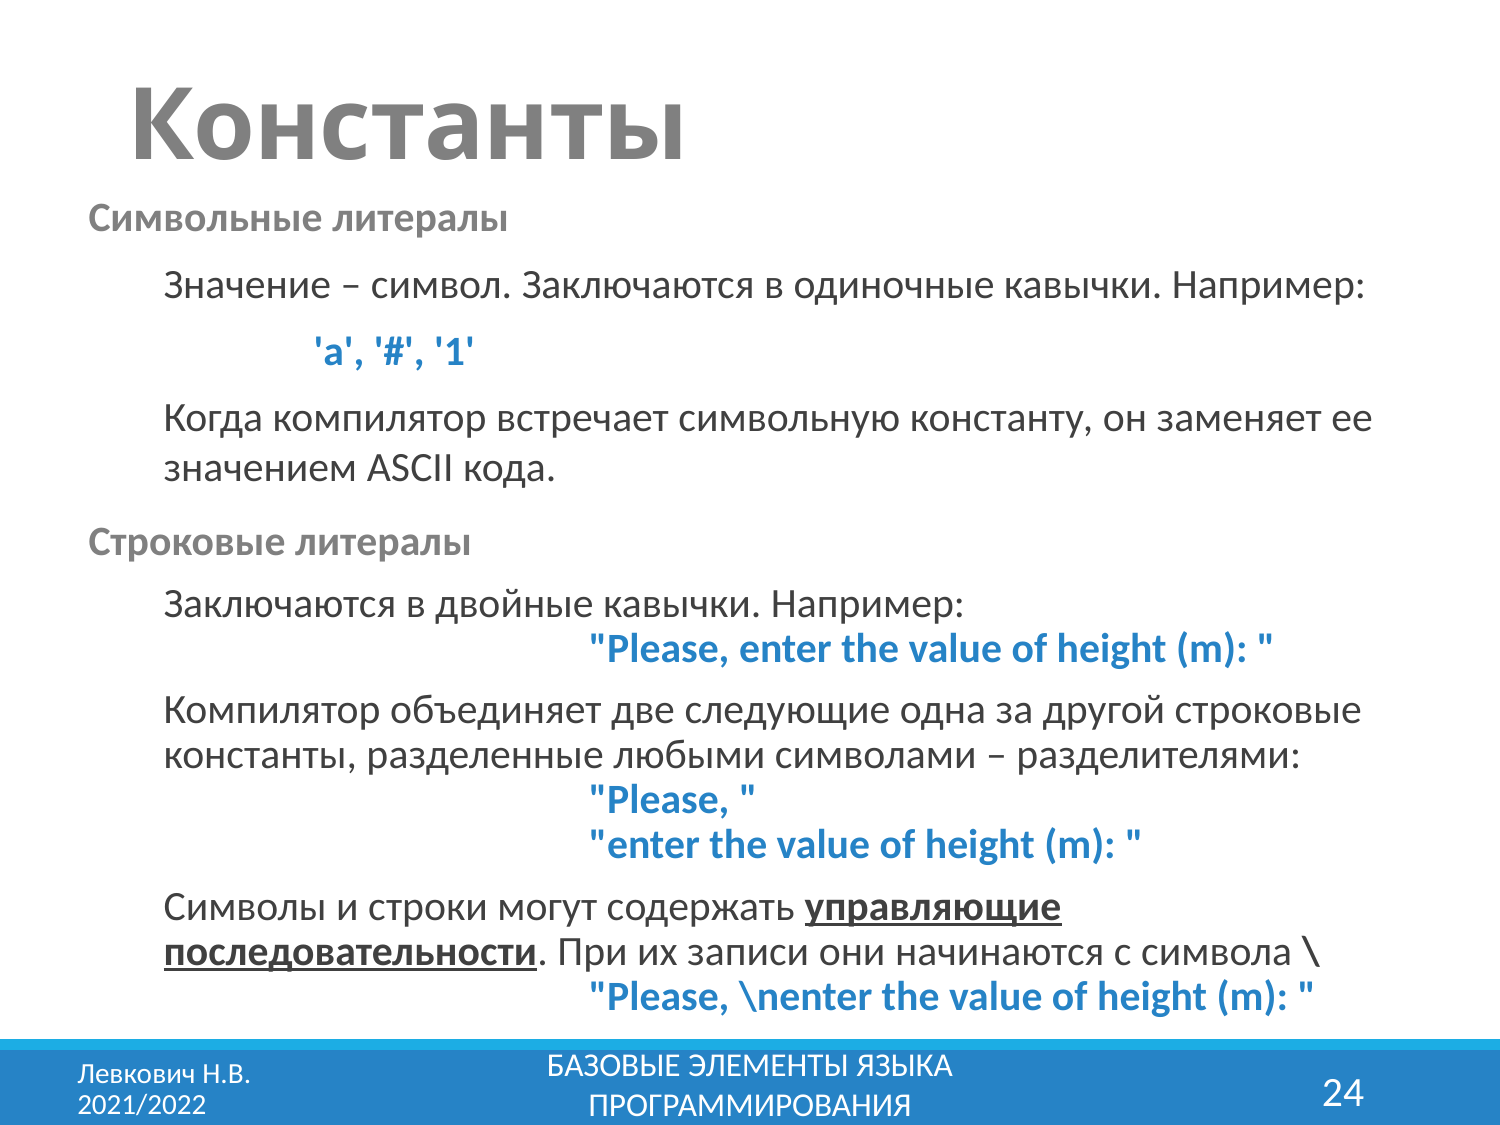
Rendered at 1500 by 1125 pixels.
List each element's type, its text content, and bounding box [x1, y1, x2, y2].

title Константы [112, 37, 1428, 187]
footer Базовые элементы языка программирования [453, 1046, 1047, 1120]
slide_number Левкович Н.В. 2021/2022 [47, 1059, 440, 1120]
slide_number 24 [1218, 1059, 1380, 1120]
list Символьные литералы Значение – символ. Заключаются в одиночные кавычки. Например: 'a', '#', '1' Когда компилятор встречает символьную константу, он заменяет ее значением ASCII кода. Строковые литералы Заключаются в двойные кавычки. Например: "Please, enter the value of height (m): " Компилятор объединяет две следующие одна за другой строковые константы, разделенные любыми символами – разделителями: "Please, " "enter the value of height (m): " Символы и строки могут содержать управляющие последовательности. При их записи они начинаются с символа \ "Please, \nenter the value of height (m): " [88, 187, 1456, 993]
